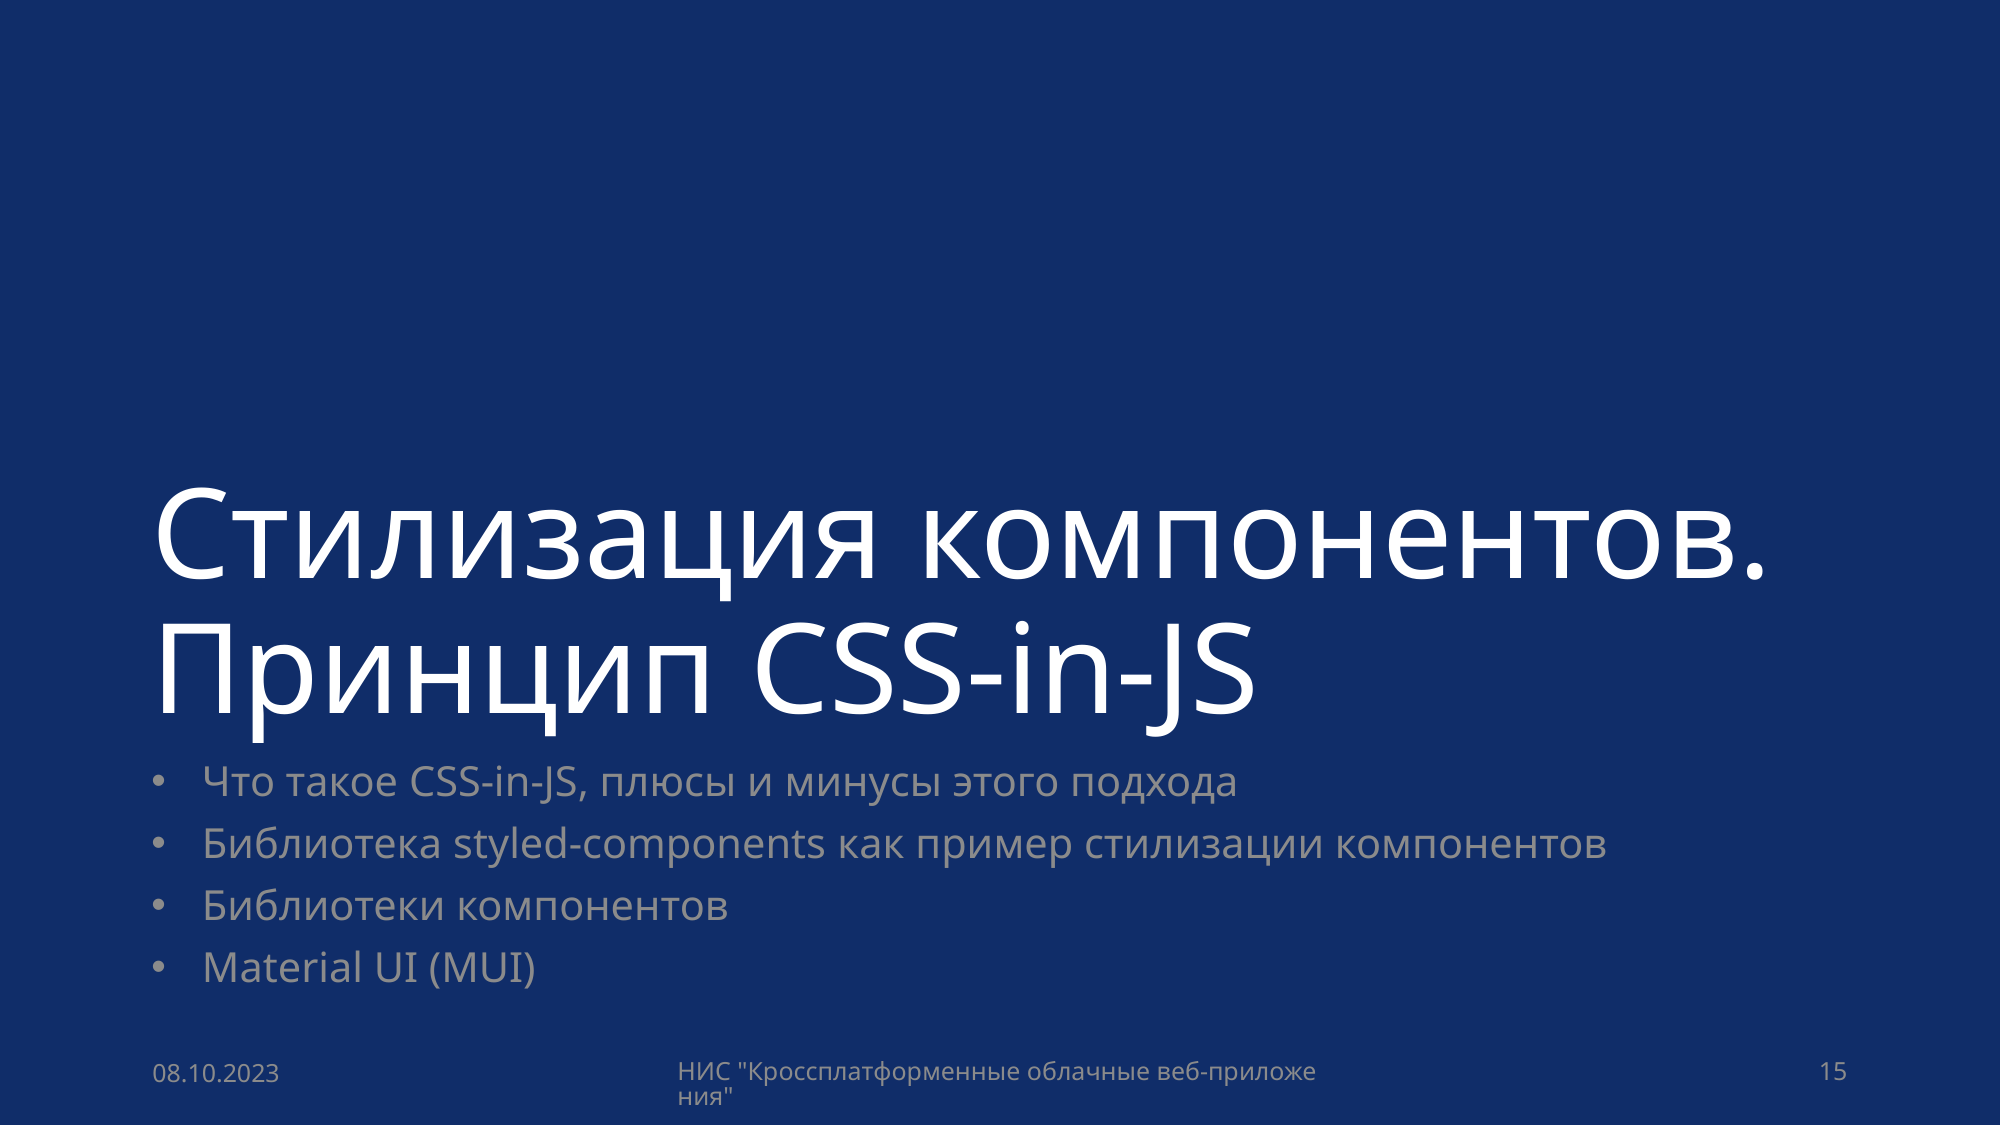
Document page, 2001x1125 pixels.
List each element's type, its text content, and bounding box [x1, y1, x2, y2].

list Что такое CSS-in-JS, плюсы и минусы этого подхода Библиотека styled-components как пример стилизации компонентов Библиотеки компонентов Material UI (MUI) [136, 752, 1862, 999]
title Стилизация компонентов. Принцип CSS-in-JS [136, 280, 1862, 749]
footer НИС "Кроссплатформенные облачные веб-приложения" [662, 1042, 1338, 1103]
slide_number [137, 1042, 588, 1103]
slide_number 15 [1412, 1042, 1863, 1103]
